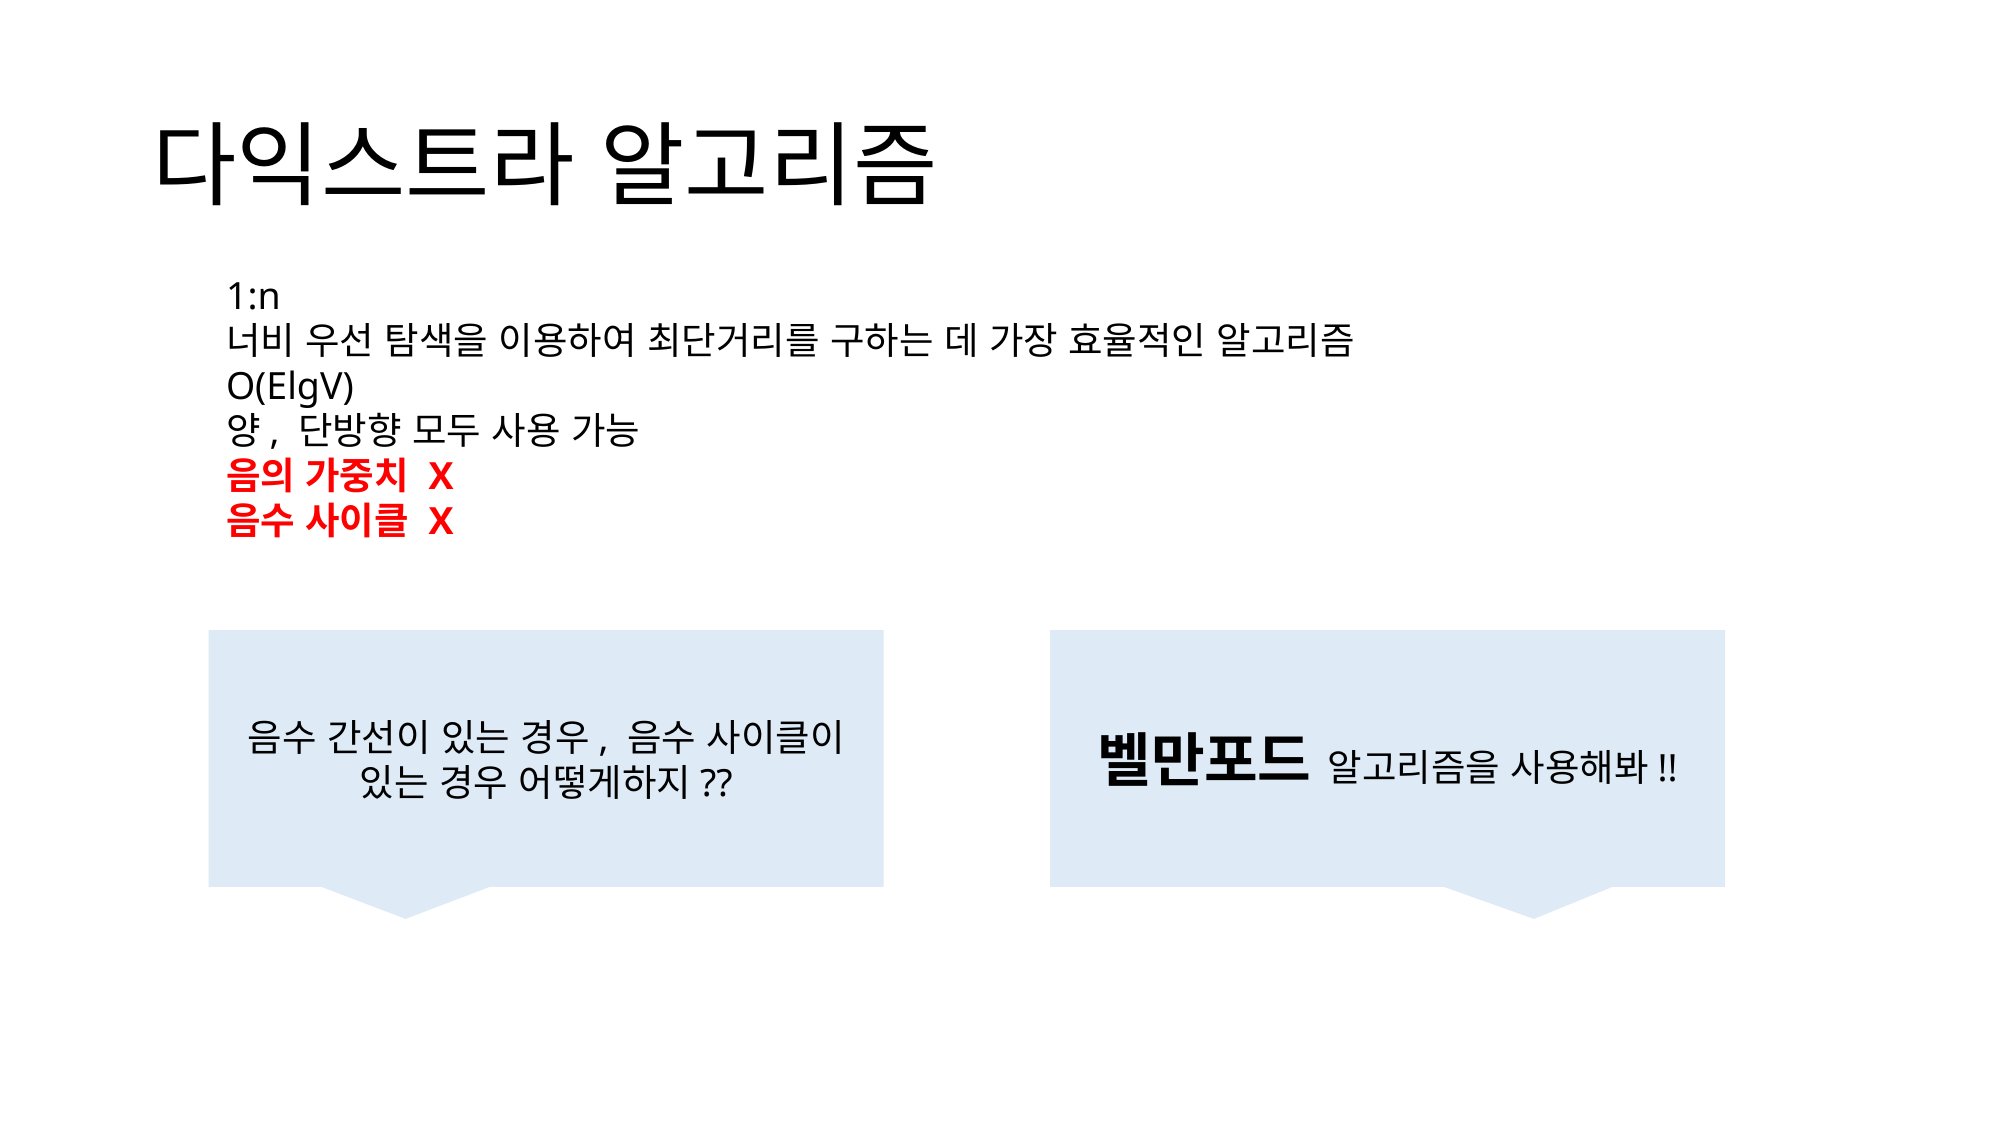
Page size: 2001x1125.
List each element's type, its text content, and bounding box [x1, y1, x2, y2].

text_box 음수 간선이 있는 경우, 음수 사이클이 있는 경우 어떻게하지?? [207, 629, 885, 921]
text_box 벨만포드 알고리즘을 사용해봐!! [1049, 629, 1727, 921]
title 다익스트라 알고리즘 [137, 59, 1863, 278]
text_box 1:n 너비 우선 탐색을 이용하여 최단거리를 구하는 데 가장 효율적인 알고리즘 O(ElgV) 양, 단방향 모두 사용 가능 음의 가중치 X 음수 사이클 X [211, 265, 1371, 550]
